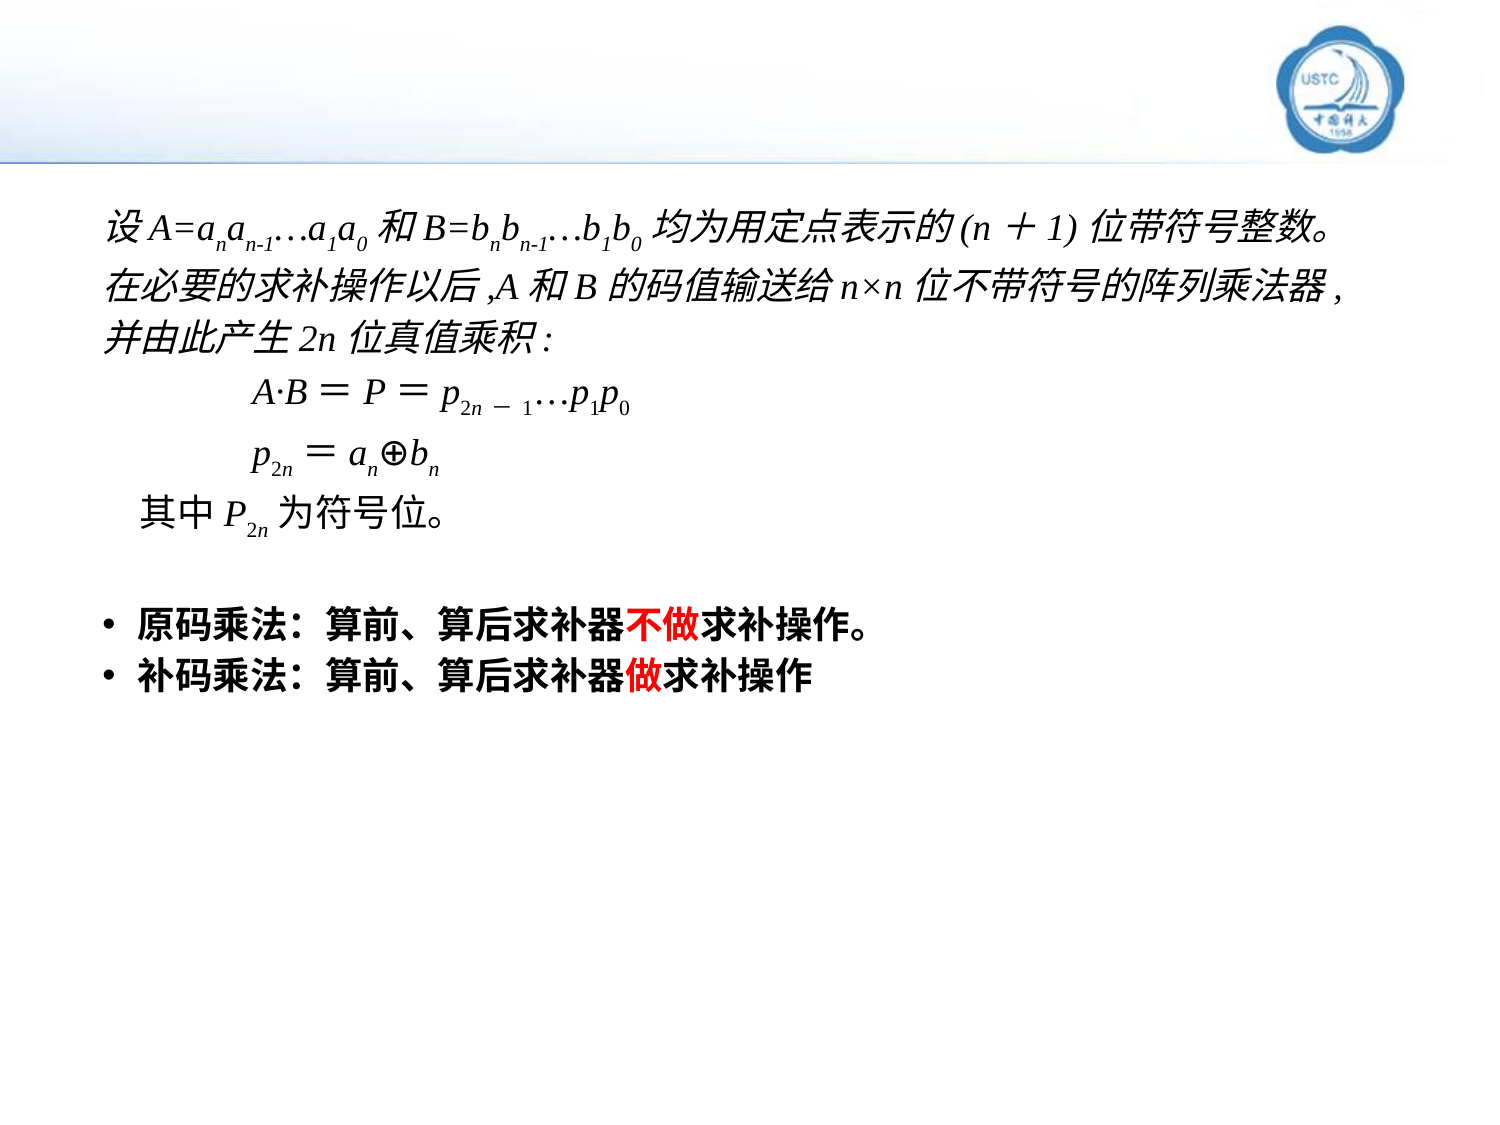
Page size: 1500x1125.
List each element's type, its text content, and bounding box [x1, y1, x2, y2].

text_box 设A=anan-1…a1a0和B=bnbn-1…b1b0均为用定点表示的(n＋1)位带符号整数。在必要的求补操作以后,A和B的码值输送给n×n位不带符号的阵列乘法器,并由此产生2n位真值乘积: A·B＝P＝p2n－1…p1p0 p2n＝an⊕bn 其中P2n为符号位。 原码乘法：算前、算后求补器不做求补操作。 补码乘法：算前、算后求补器做求补操作 [87, 187, 1388, 809]
picture [0, 0, 1500, 164]
